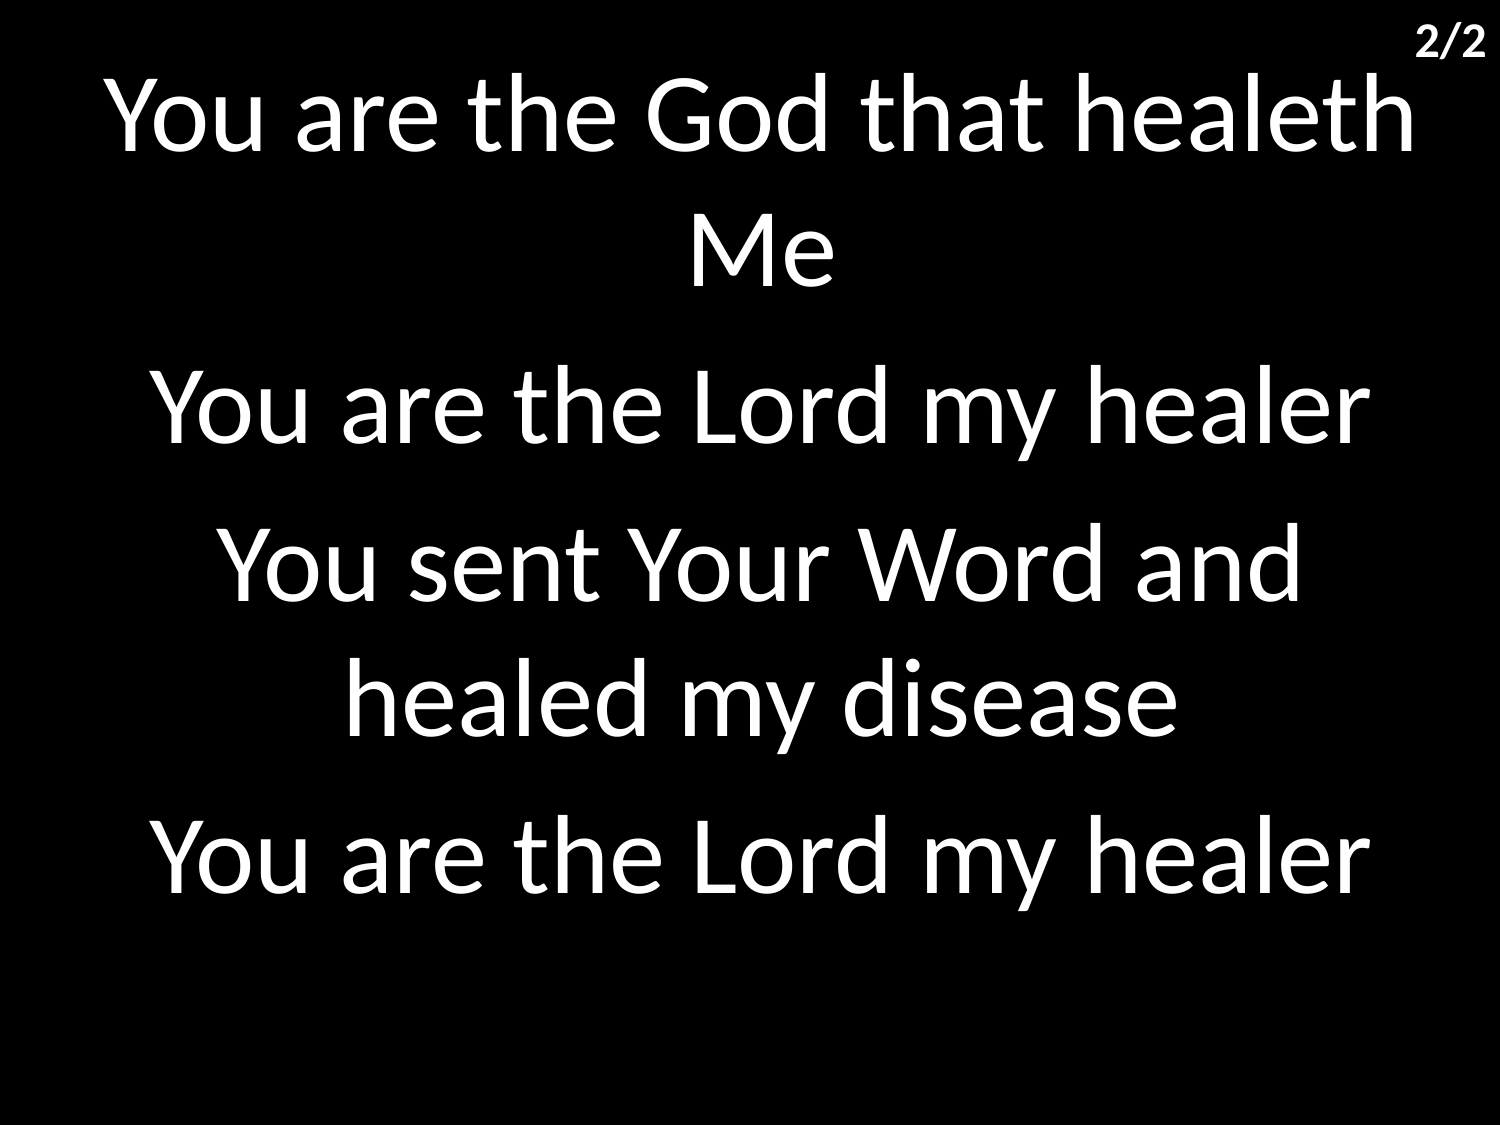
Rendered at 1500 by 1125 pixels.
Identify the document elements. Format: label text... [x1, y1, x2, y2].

text_box 2/2 [1399, 0, 1500, 75]
subtitle You are the God that healeth Me You are the Lord my healer You sent Your Word and healed my disease You are the Lord my healer [53, 30, 1471, 1094]
